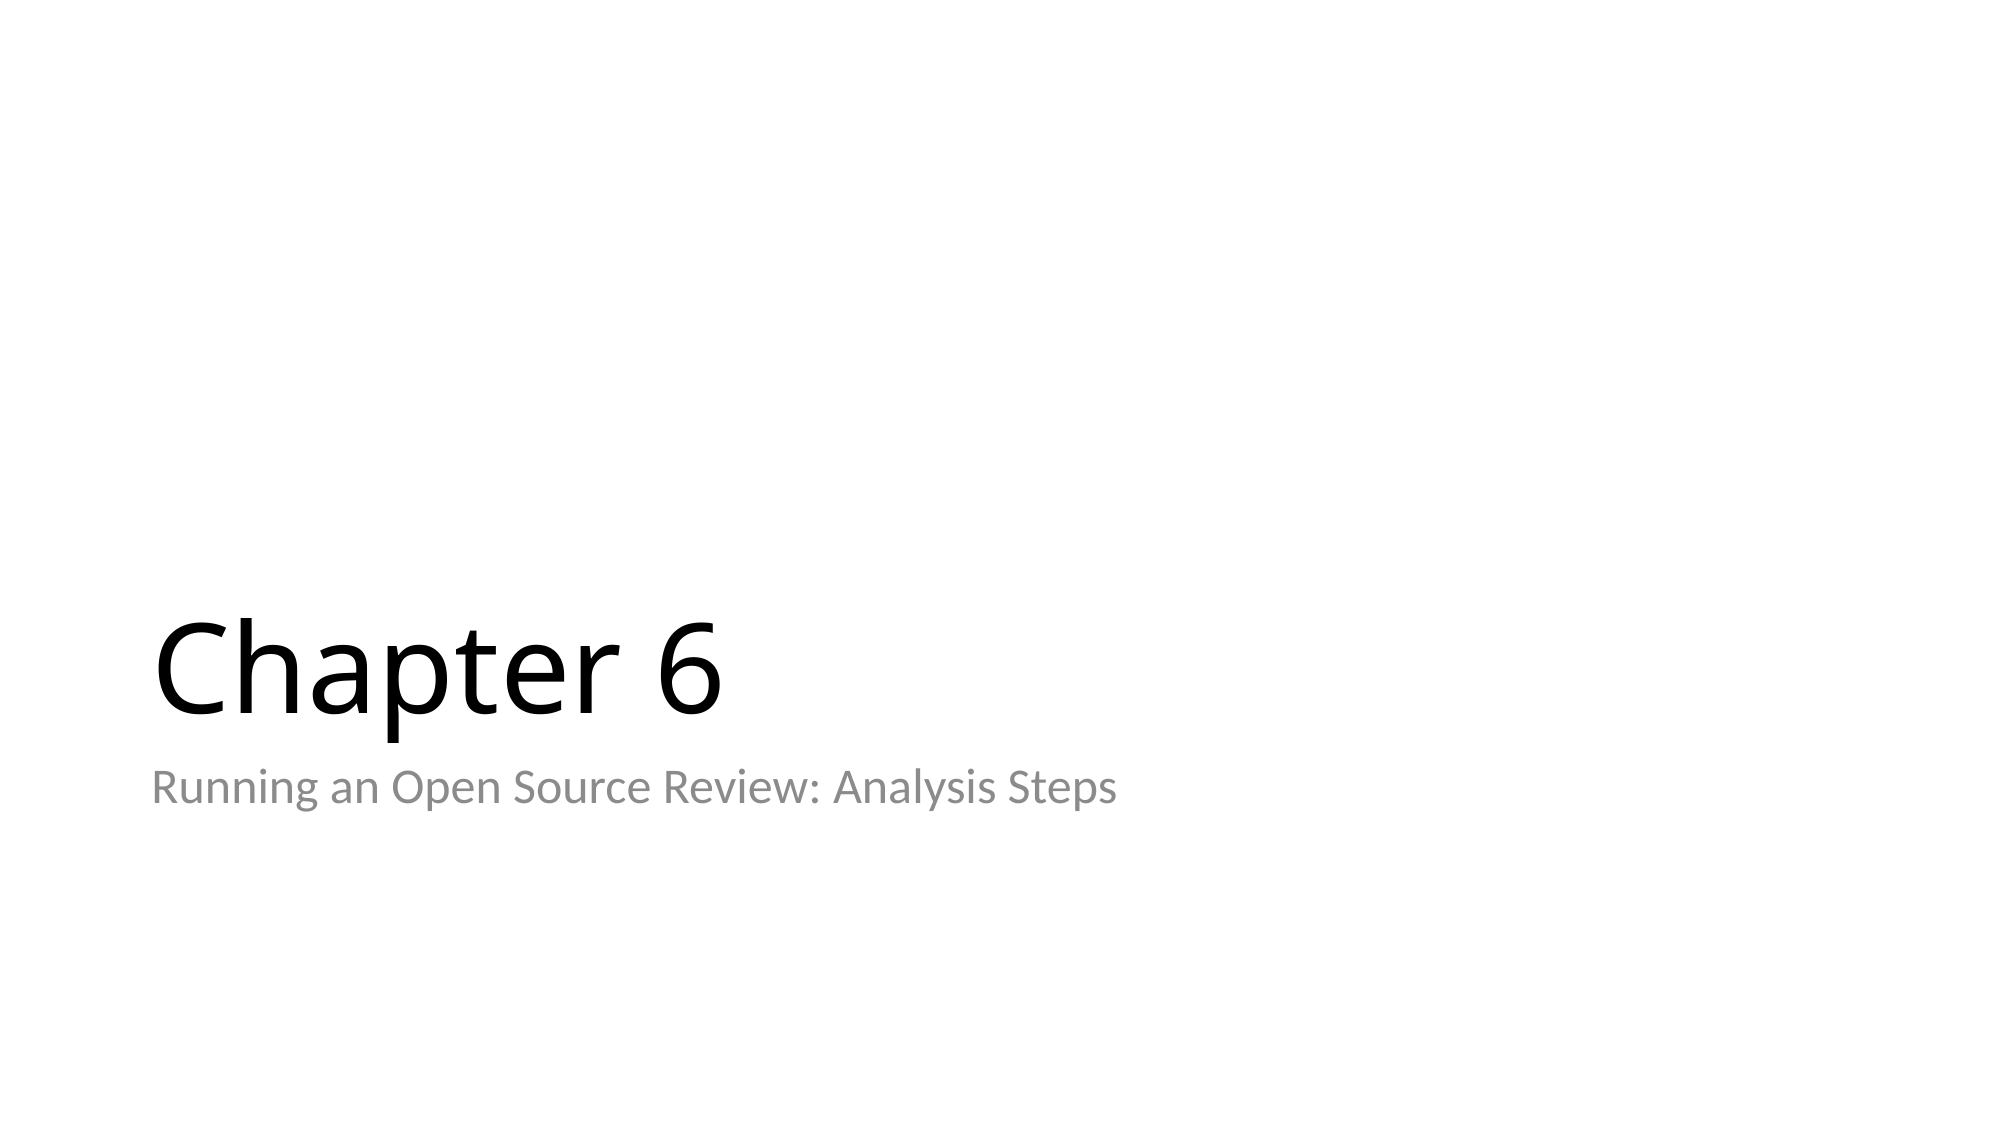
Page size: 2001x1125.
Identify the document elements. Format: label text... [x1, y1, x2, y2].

title Chapter 6 [136, 280, 1862, 749]
list Running an Open Source Review: Analysis Steps [136, 752, 1862, 999]
